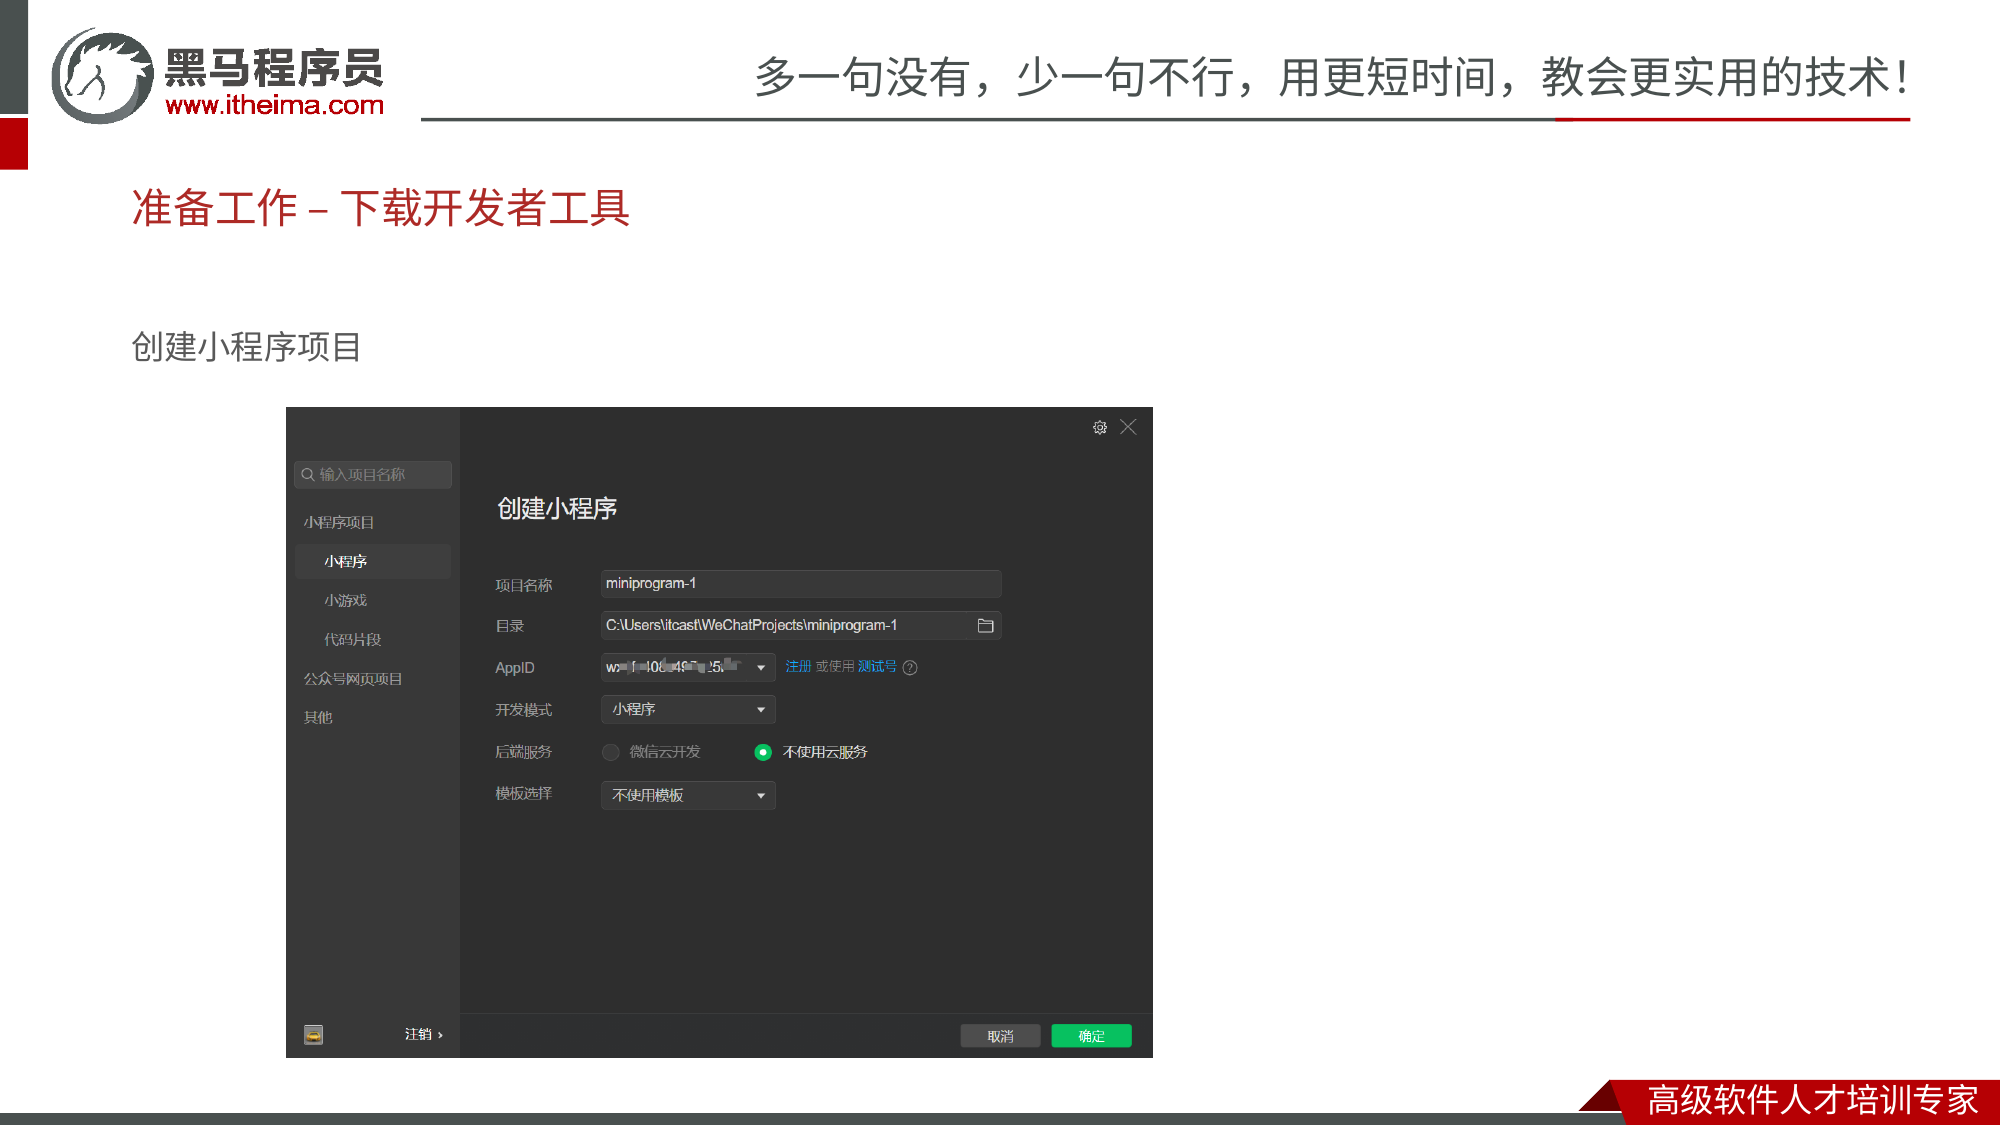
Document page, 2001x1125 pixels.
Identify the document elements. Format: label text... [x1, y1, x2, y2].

picture [286, 407, 1154, 1058]
picture [50, 26, 384, 125]
title 准备工作 – 下载开发者工具 [116, 164, 1872, 250]
text_box 创建小程序项目 [116, 278, 1807, 374]
